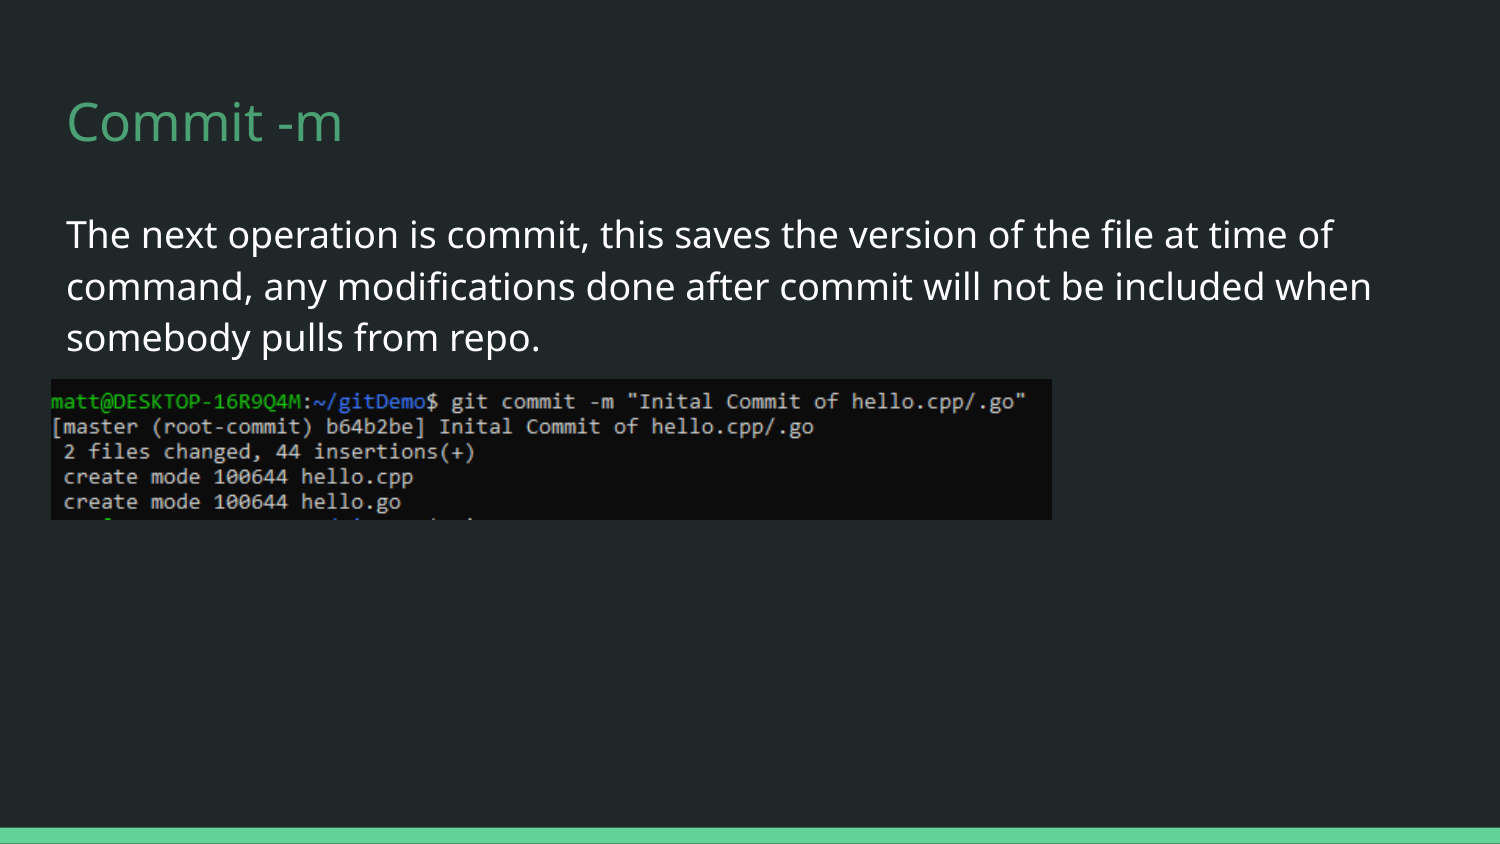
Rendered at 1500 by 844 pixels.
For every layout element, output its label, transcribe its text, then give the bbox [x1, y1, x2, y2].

picture [50, 378, 1052, 521]
title Commit -m [51, 72, 1449, 167]
list The next operation is commit, this saves the version of the file at time of command, any modifications done after commit will not be included when somebody pulls from repo. [51, 189, 1449, 750]
